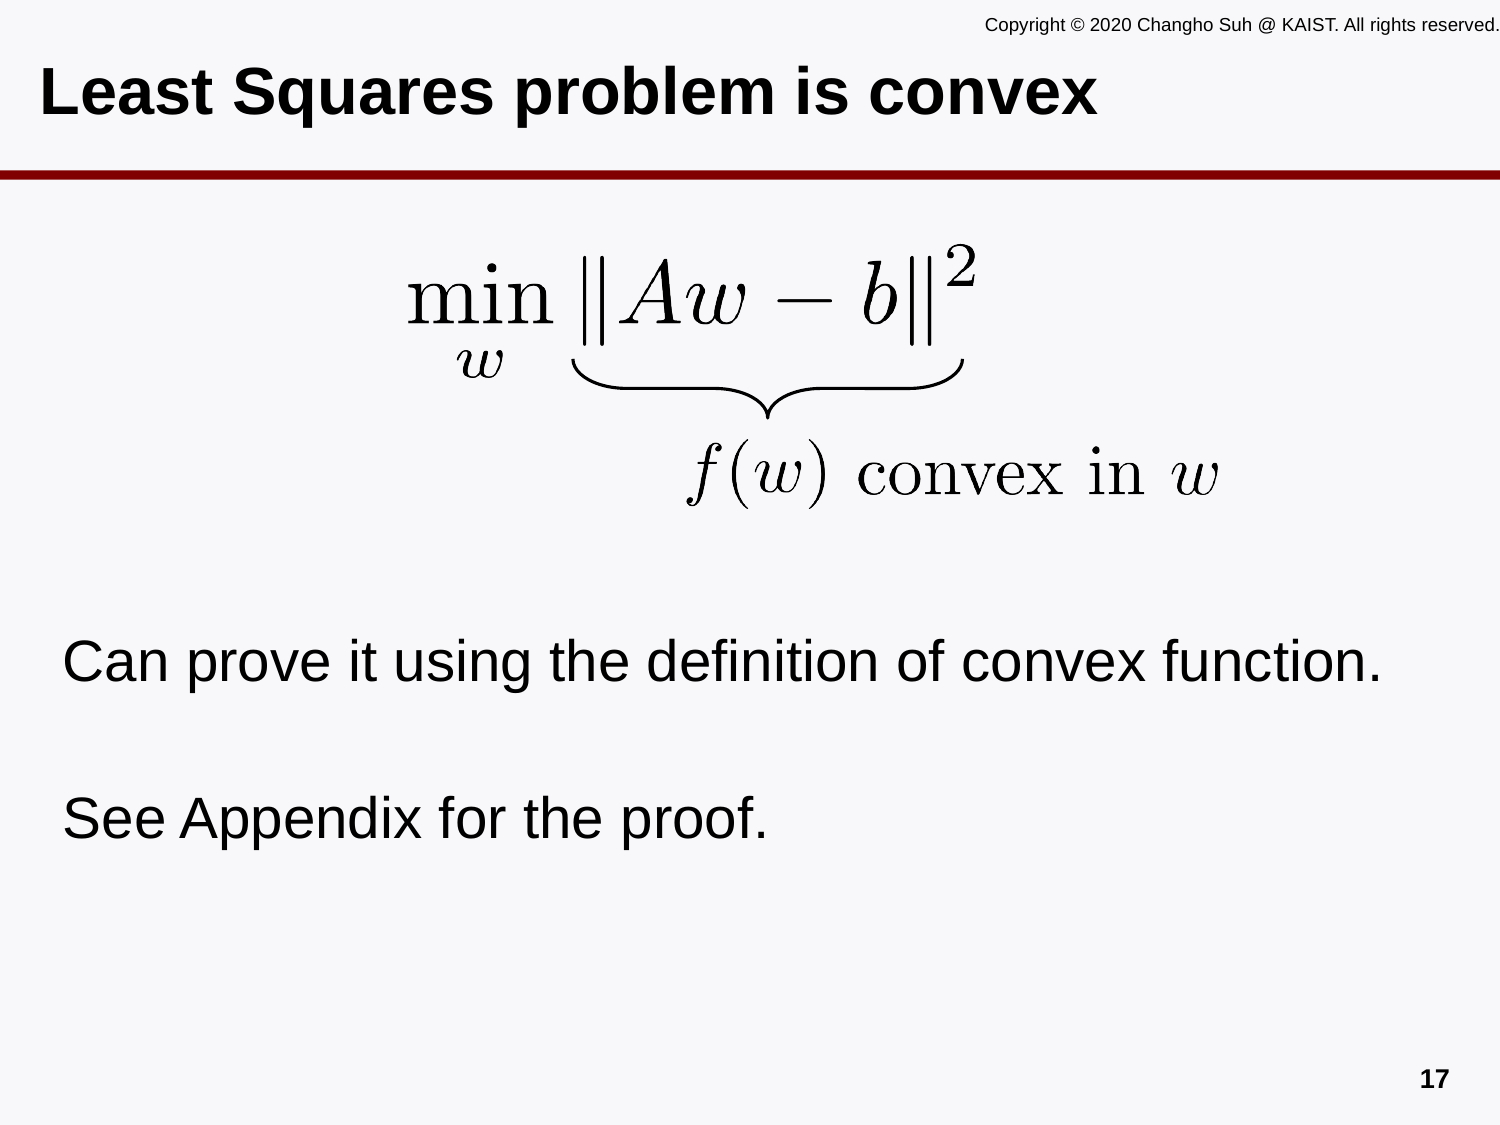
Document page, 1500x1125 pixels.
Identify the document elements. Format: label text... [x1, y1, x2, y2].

text_box [605, 386, 930, 418]
text_box See Appendix for the proof. [47, 772, 1436, 879]
picture [408, 243, 975, 379]
slide_number 16 [1113, 1053, 1464, 1095]
title Least Squares problem is convex [24, 24, 1459, 150]
text_box Can prove it using the definition of convex function. [47, 615, 1436, 722]
picture [685, 438, 825, 510]
picture [858, 446, 1218, 495]
